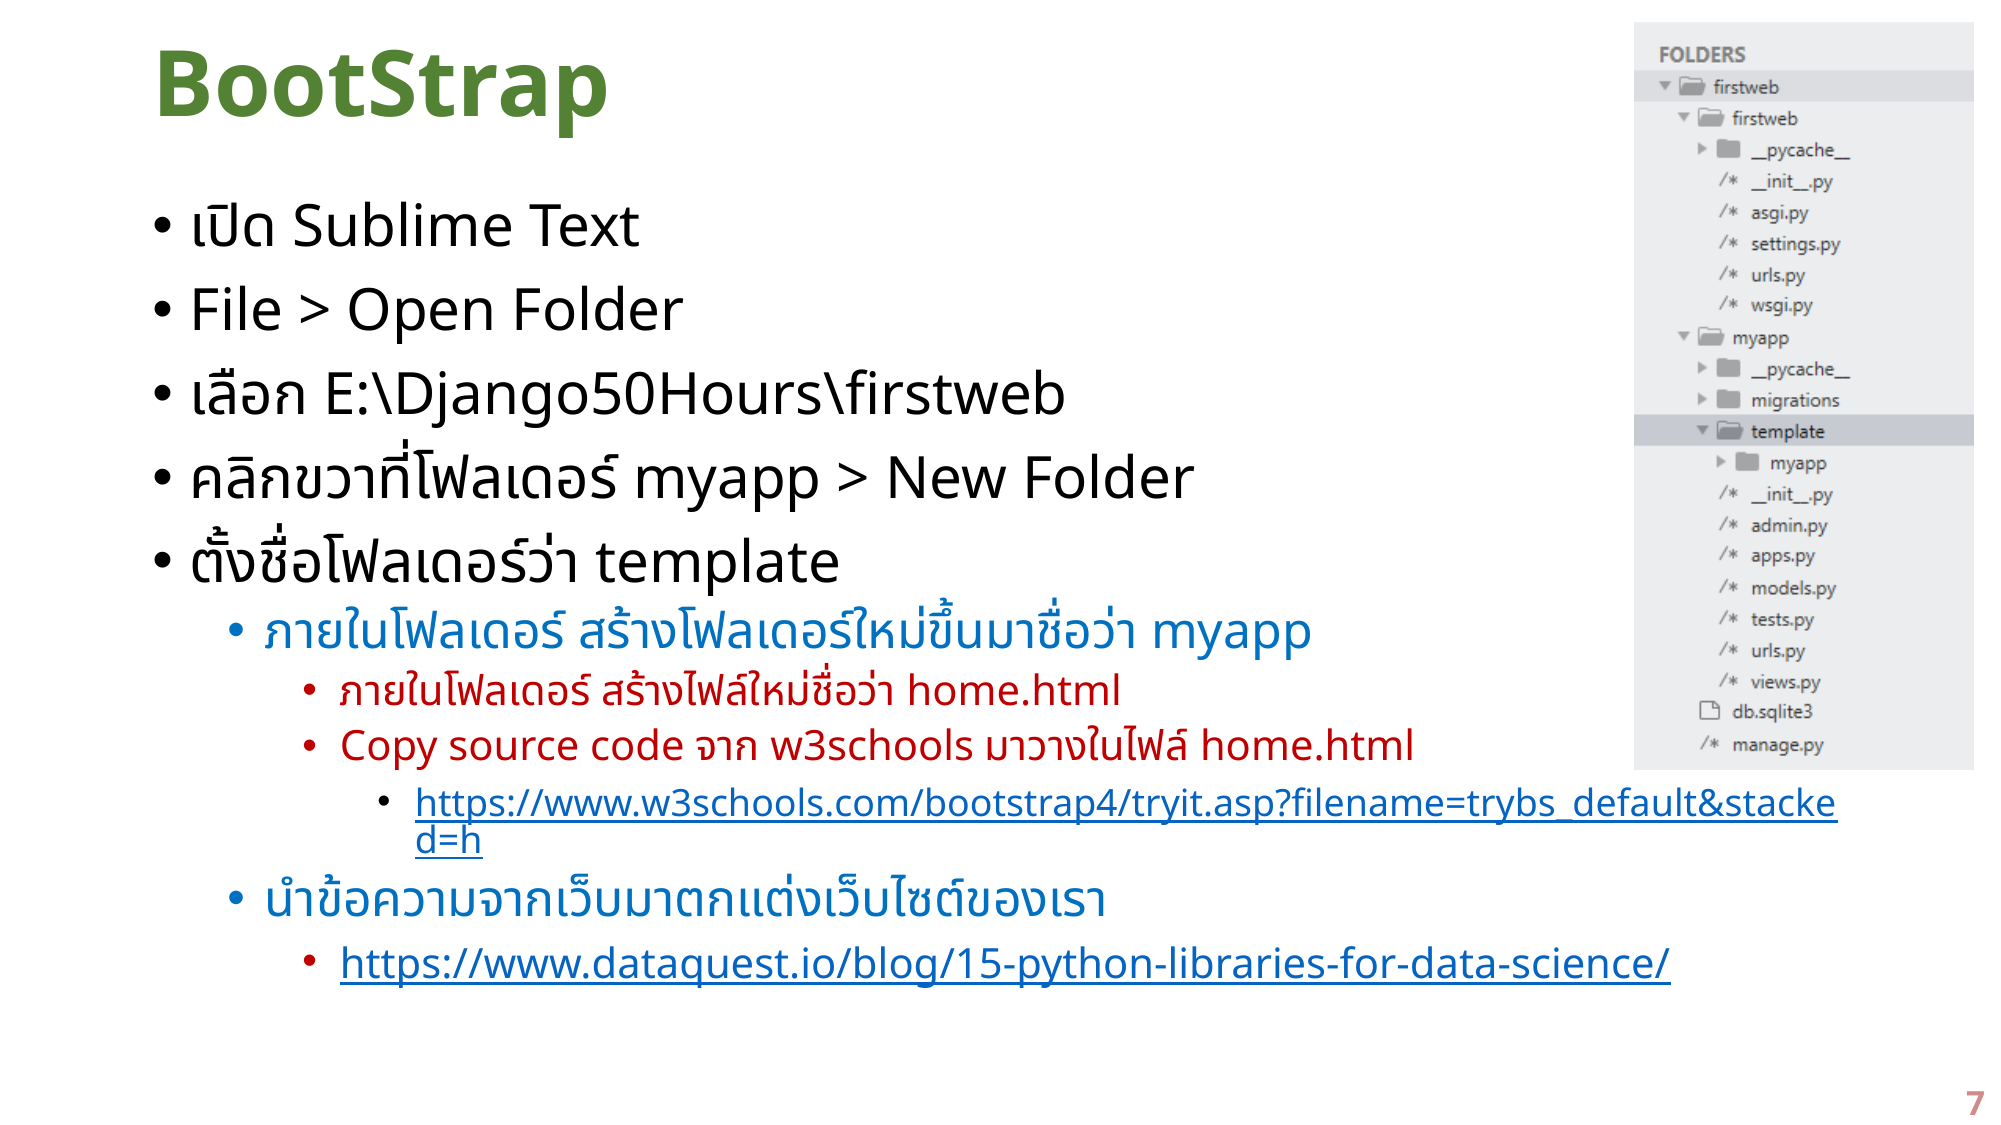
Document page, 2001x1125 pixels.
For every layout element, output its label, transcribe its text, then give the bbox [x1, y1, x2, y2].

title BootStrap [137, 22, 1634, 153]
picture [1634, 22, 1974, 770]
slide_number 7 [1550, 1083, 2000, 1125]
list เปิด Sublime Text File > Open Folder เลือก E:\Django50Hours\firstweb คลิกขวาที่โฟลเดอร์ myapp > New Folder ตั้งชื่อโฟลเดอร์ว่า template ภายในโฟลเดอร์ สร้างโฟลเดอร์ใหม่ขึ้นมาชื่อว่า myapp ภายในโฟลเดอร์ สร้างไฟล์ใหม่ชื่อว่า home.html Copy source code จาก w3schools มาวางในไฟล์ home.html https://www.w3schools.com/bootstrap4/tryit.asp?filename=trybs_default&stacked=h นำข้อความจากเว็บมาตกแต่งเว็บไซต์ของเรา https://www.dataquest.io/blog/15-python-libraries-for-data-science/ [137, 189, 1863, 1016]
